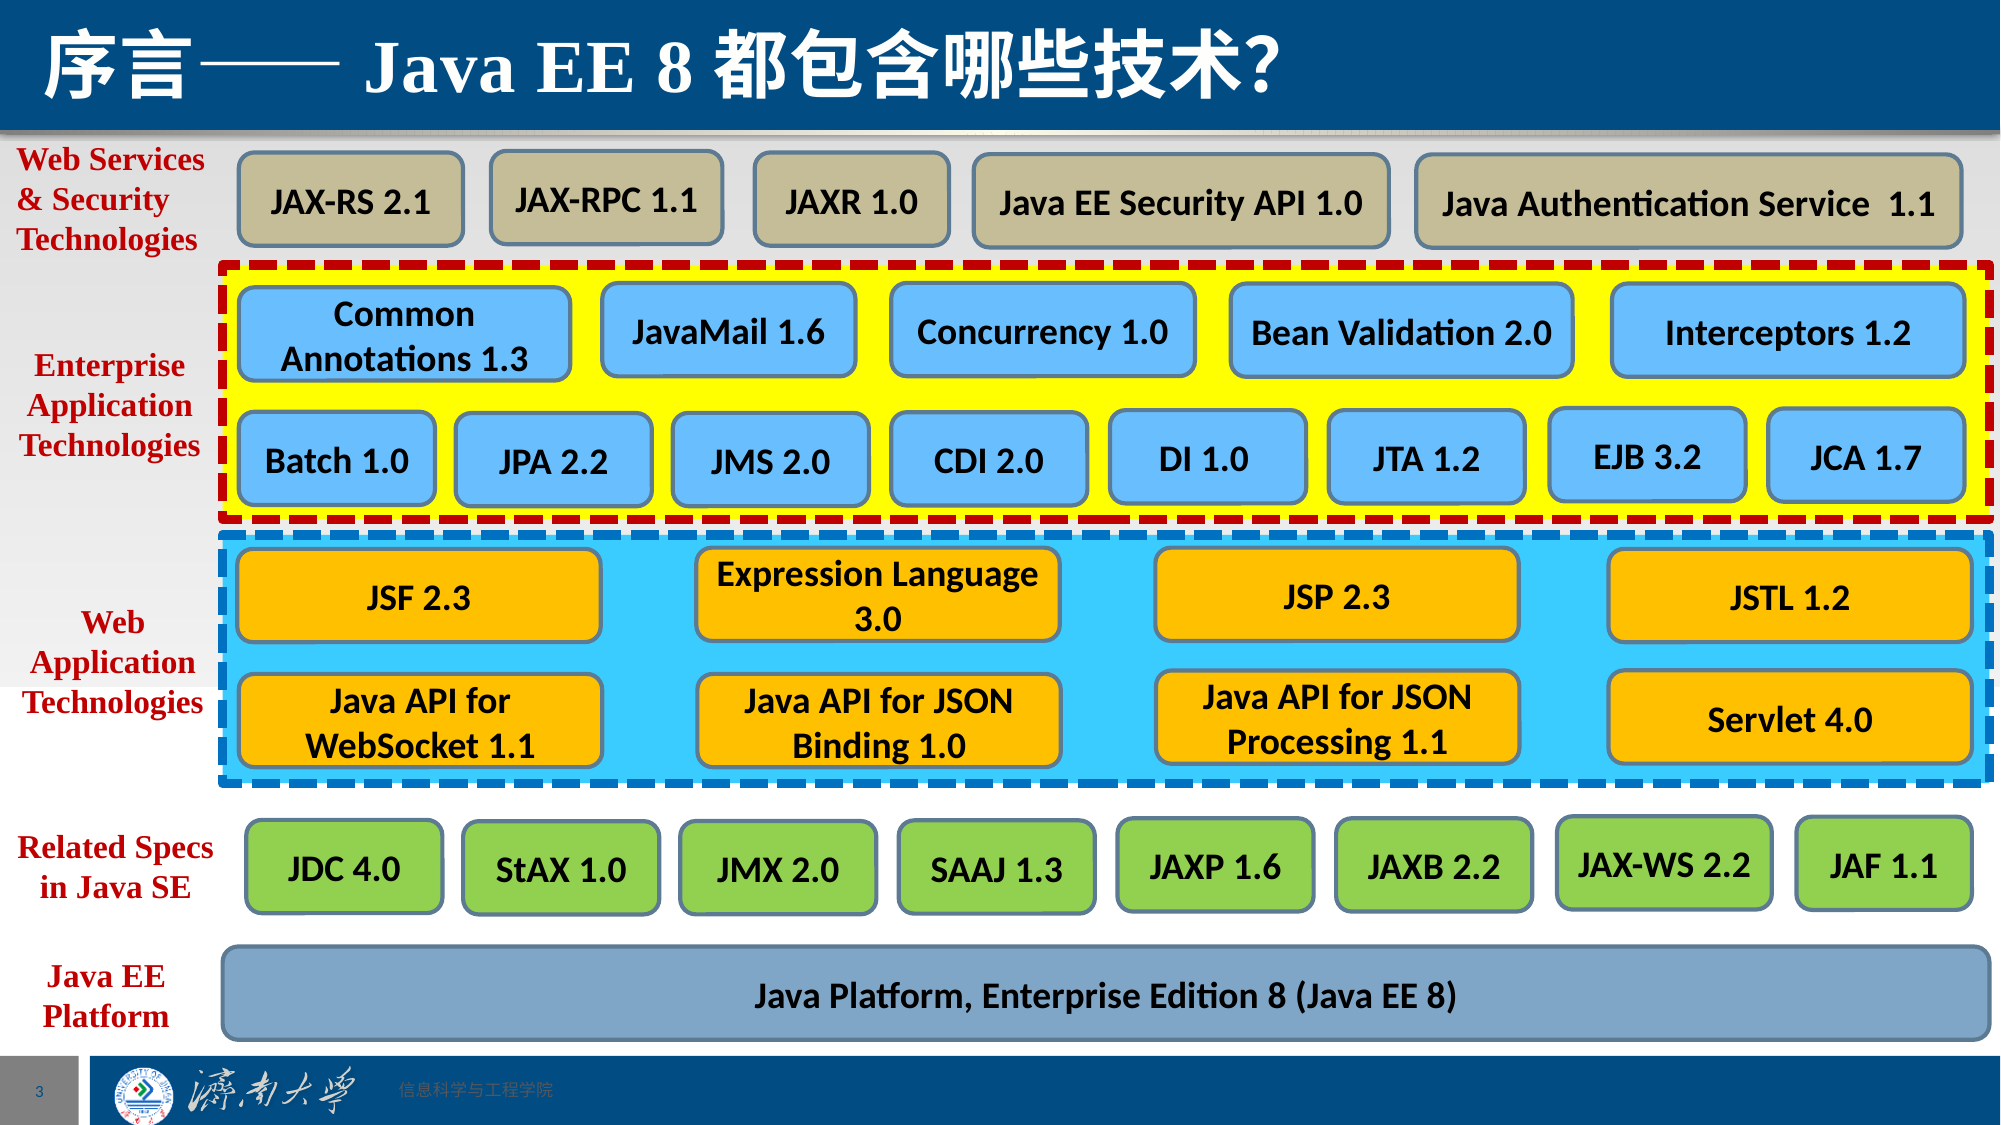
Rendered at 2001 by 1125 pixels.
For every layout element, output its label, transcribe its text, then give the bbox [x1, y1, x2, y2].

text_box JAXR 1.0 [752, 150, 952, 248]
text_box Java EE Security API 1.0 [971, 152, 1392, 250]
text_box Common Annotations 1.3 [236, 285, 573, 383]
text_box [221, 263, 1992, 521]
text_box Interceptors 1.2 [1609, 281, 1967, 379]
text_box JAX-RS 2.1 [236, 150, 466, 248]
text_box JAX-RPC 1.1 [488, 148, 725, 247]
text_box Java EE Platform [1, 946, 212, 1042]
text_box Web Application Technologies [1, 593, 225, 728]
text_box JTA 1.2 [1326, 408, 1527, 506]
text_box JDC 4.0 [244, 817, 445, 916]
text_box SAAJ 1.3 [896, 818, 1097, 916]
text_box JSTL 1.2 [1606, 546, 1975, 645]
text_box StAX 1.0 [461, 819, 662, 917]
text_box JAXP 1.6 [1115, 816, 1316, 914]
text_box Java API for JSON Processing 1.1 [1153, 668, 1522, 766]
text_box JavaMail 1.6 [600, 280, 858, 379]
text_box JAX-WS 2.2 [1554, 814, 1774, 912]
text_box Java API for WebSocket 1.1 [236, 671, 605, 770]
text_box Enterprise Application Technologies [2, 295, 218, 471]
text_box Expression Language 3.0 [694, 545, 1062, 644]
title 序言——Java EE 8都包含哪些技术？ [0, 0, 2000, 130]
text_box JMS 2.0 [670, 410, 872, 509]
text_box Java Platform, Enterprise Edition 8 (Java EE 8) [220, 944, 1992, 1042]
text_box Java API for JSON Binding 1.0 [695, 671, 1063, 770]
text_box [221, 533, 1992, 785]
text_box JCA 1.7 [1766, 406, 1967, 504]
text_box JAF 1.1 [1794, 814, 1975, 913]
text_box Web Services & Security Technologies [1, 129, 231, 265]
text_box Batch 1.0 [236, 409, 438, 508]
text_box JPA 2.2 [453, 410, 654, 509]
text_box JSF 2.3 [235, 546, 603, 645]
text_box CDI 2.0 [889, 410, 1090, 508]
text_box JAXB 2.2 [1334, 816, 1535, 914]
text_box Java Authentication Service 1.1 [1414, 152, 1964, 250]
text_box EJB 3.2 [1547, 405, 1748, 504]
picture [114, 1067, 174, 1125]
text_box JMX 2.0 [678, 818, 879, 917]
text_box JSP 2.3 [1153, 545, 1521, 644]
text_box Concurrency 1.0 [889, 280, 1198, 379]
text_box DI 1.0 [1107, 408, 1309, 506]
text_box Related Specs in Java SE [1, 817, 231, 913]
text_box Bean Validation 2.0 [1228, 281, 1575, 379]
text_box Servlet 4.0 [1606, 668, 1975, 766]
